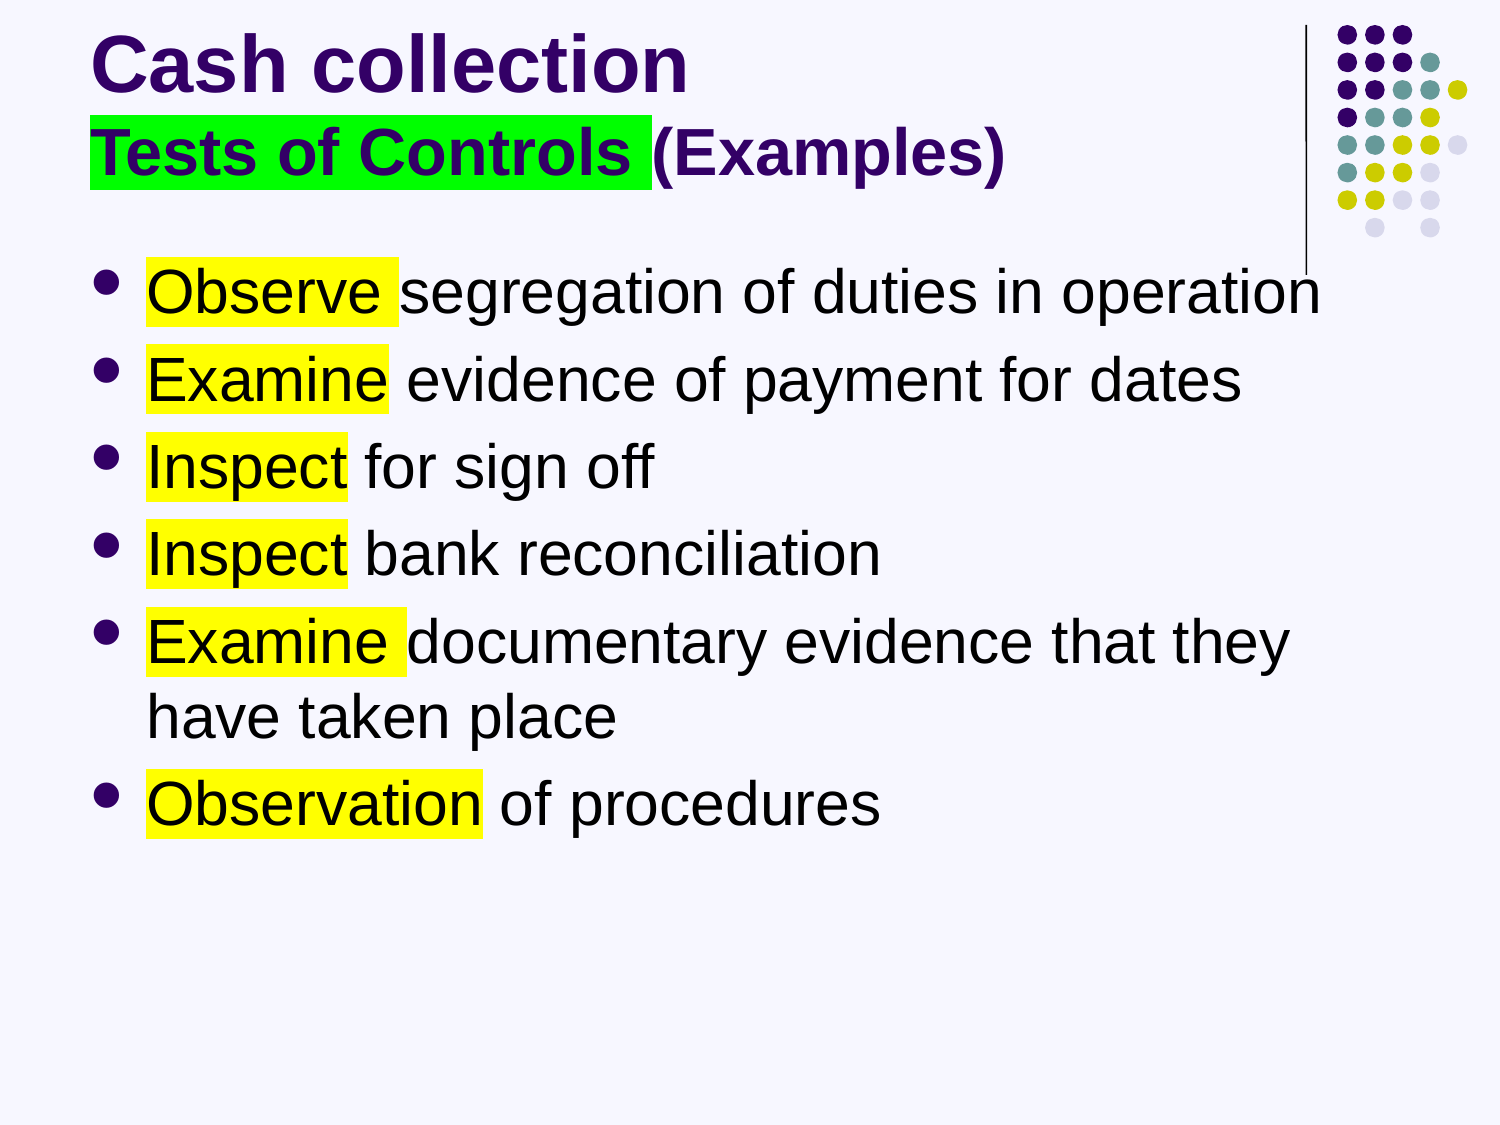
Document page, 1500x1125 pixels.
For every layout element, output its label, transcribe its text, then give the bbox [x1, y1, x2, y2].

title Cash collection Tests of Controls (Examples) [74, 19, 1313, 197]
list Observe segregation of duties in operation Examine evidence of payment for dates Inspect for sign off Inspect bank reconciliation Examine documentary evidence that they have taken place Observation of procedures [74, 243, 1426, 1006]
